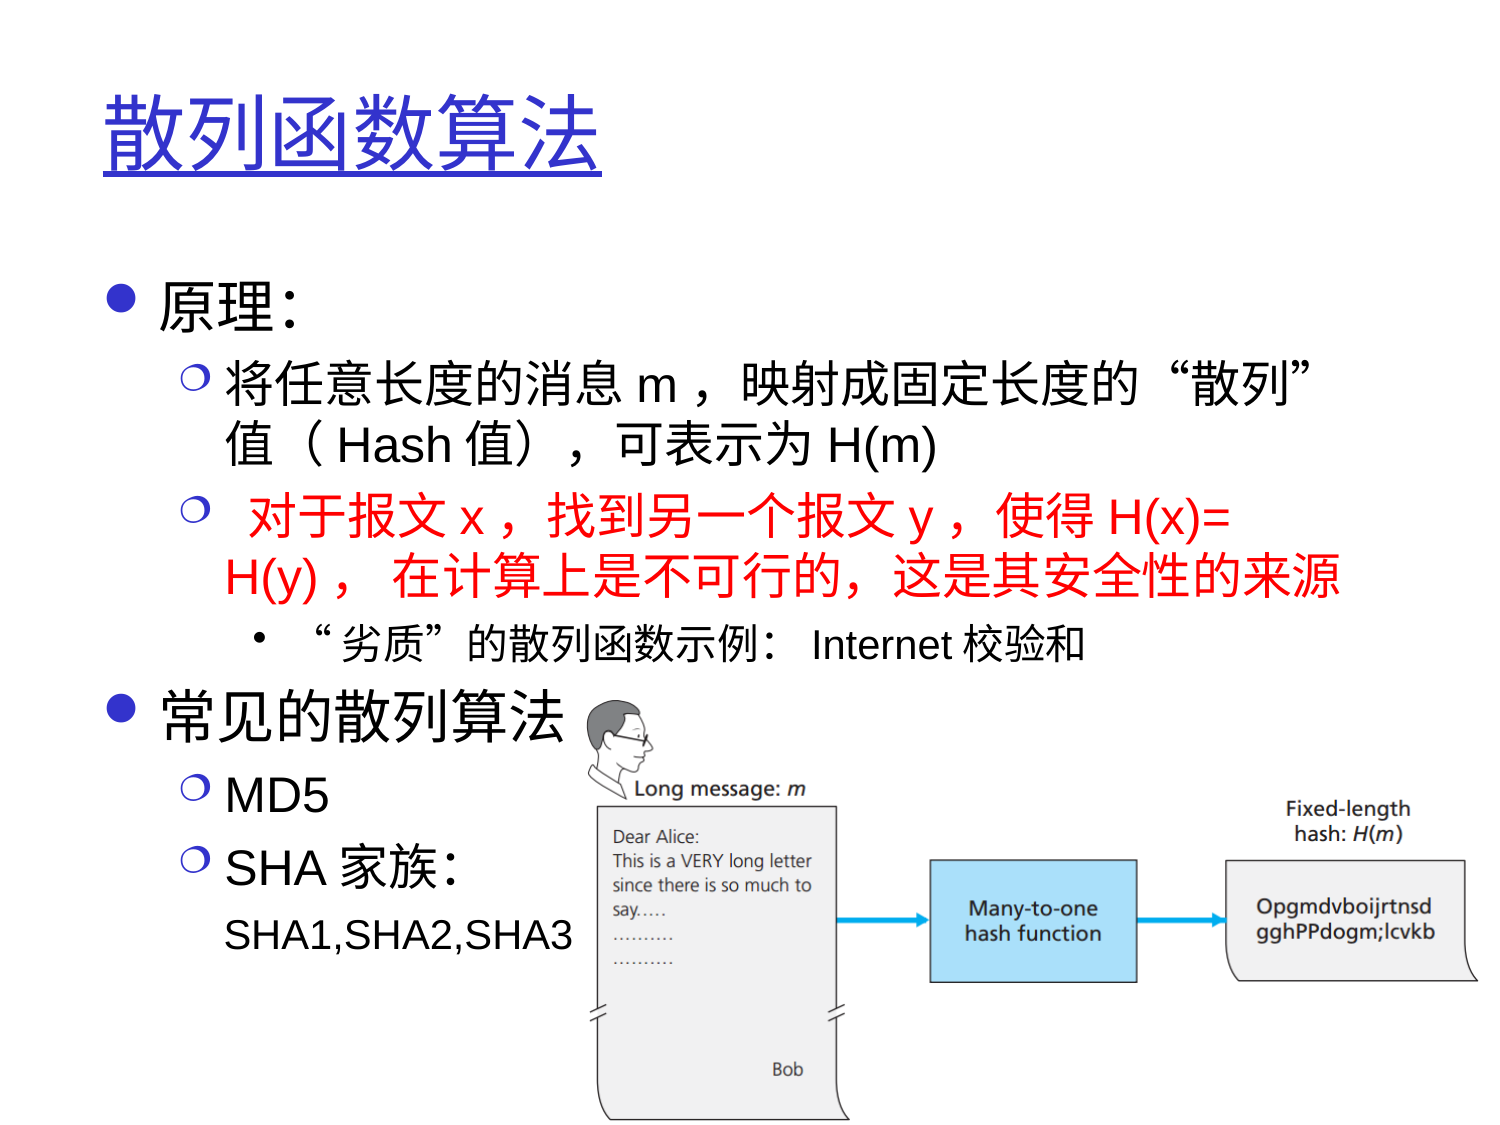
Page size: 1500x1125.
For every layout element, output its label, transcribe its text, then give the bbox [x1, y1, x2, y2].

list 原理： 将任意长度的消息m，映射成固定长度的“散列”值（Hash值），可表示为H(m) 对于报文x，找到另一个报文y，使得H(x)= H(y)， 在计算上是不可行的，这是其安全性的来源 “劣质”的散列函数示例：Internet校验和 常见的散列算法 MD5 SHA家族： SHA1,SHA2,SHA3 [87, 262, 1363, 1025]
picture [580, 694, 1484, 1125]
title 散列函数算法 [87, 37, 1363, 225]
